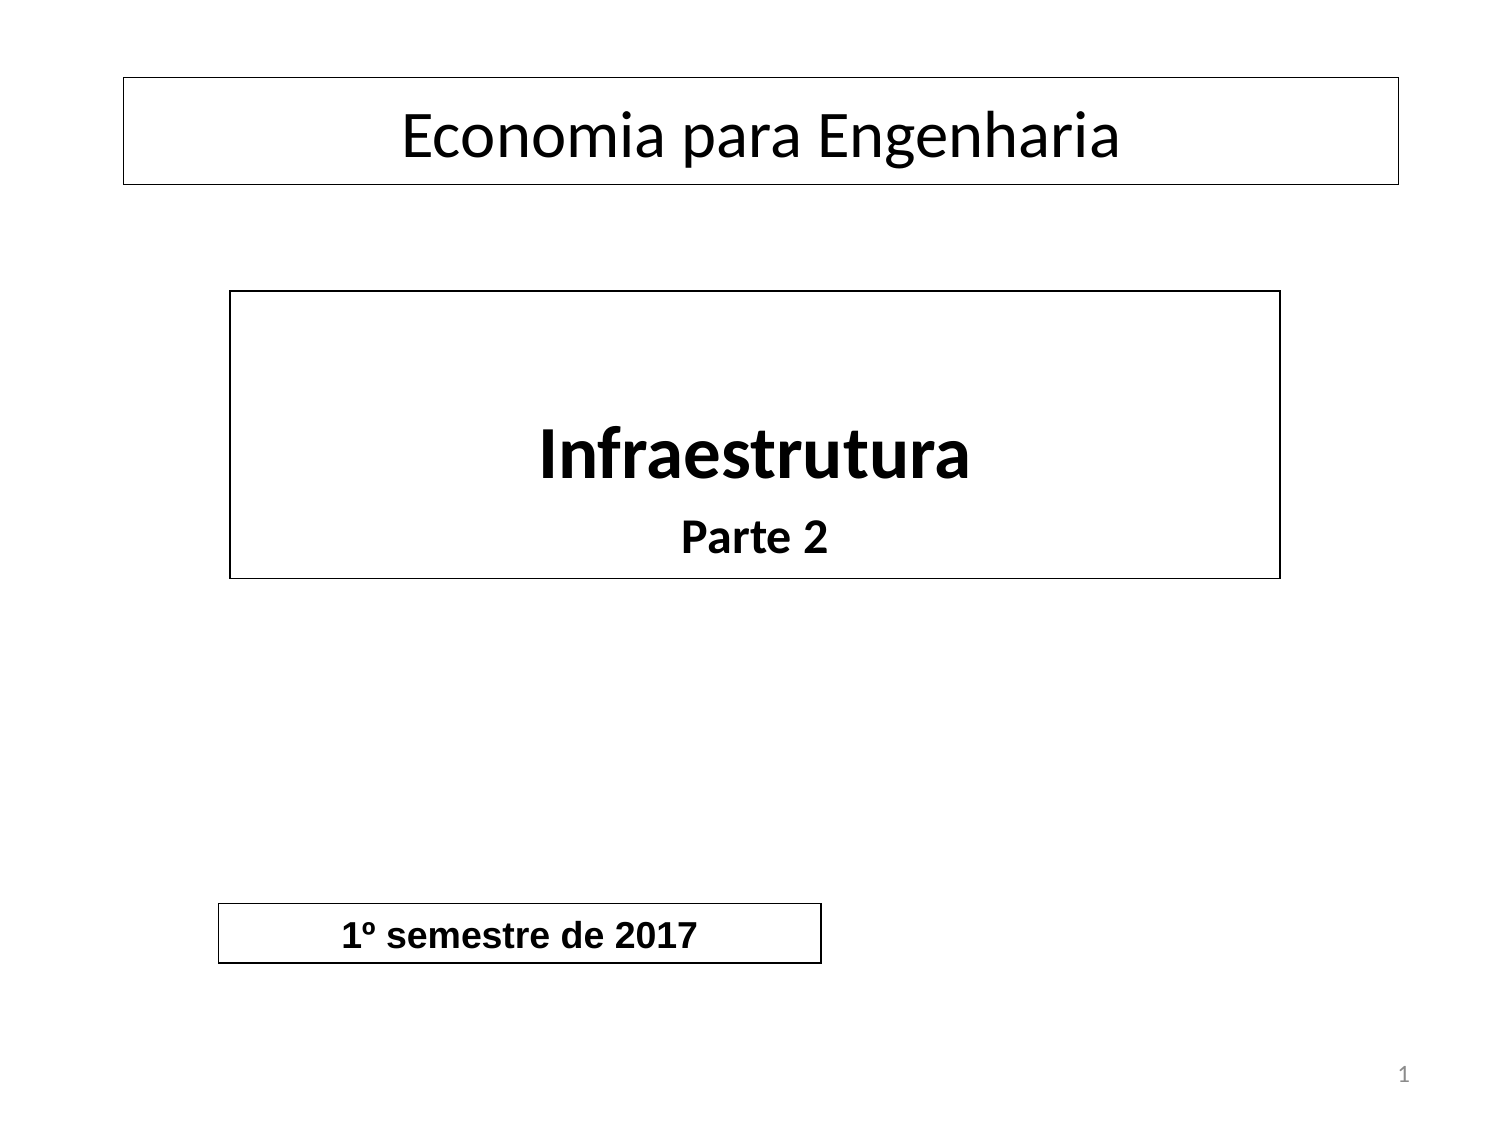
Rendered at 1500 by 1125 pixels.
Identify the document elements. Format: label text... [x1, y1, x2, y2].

text_box 1º semestre de 2017 [218, 903, 821, 964]
subtitle Infraestrutura Parte 2 [229, 290, 1281, 579]
slide_number 1 [1074, 1042, 1425, 1103]
text_box Economia para Engenharia [123, 77, 1399, 185]
